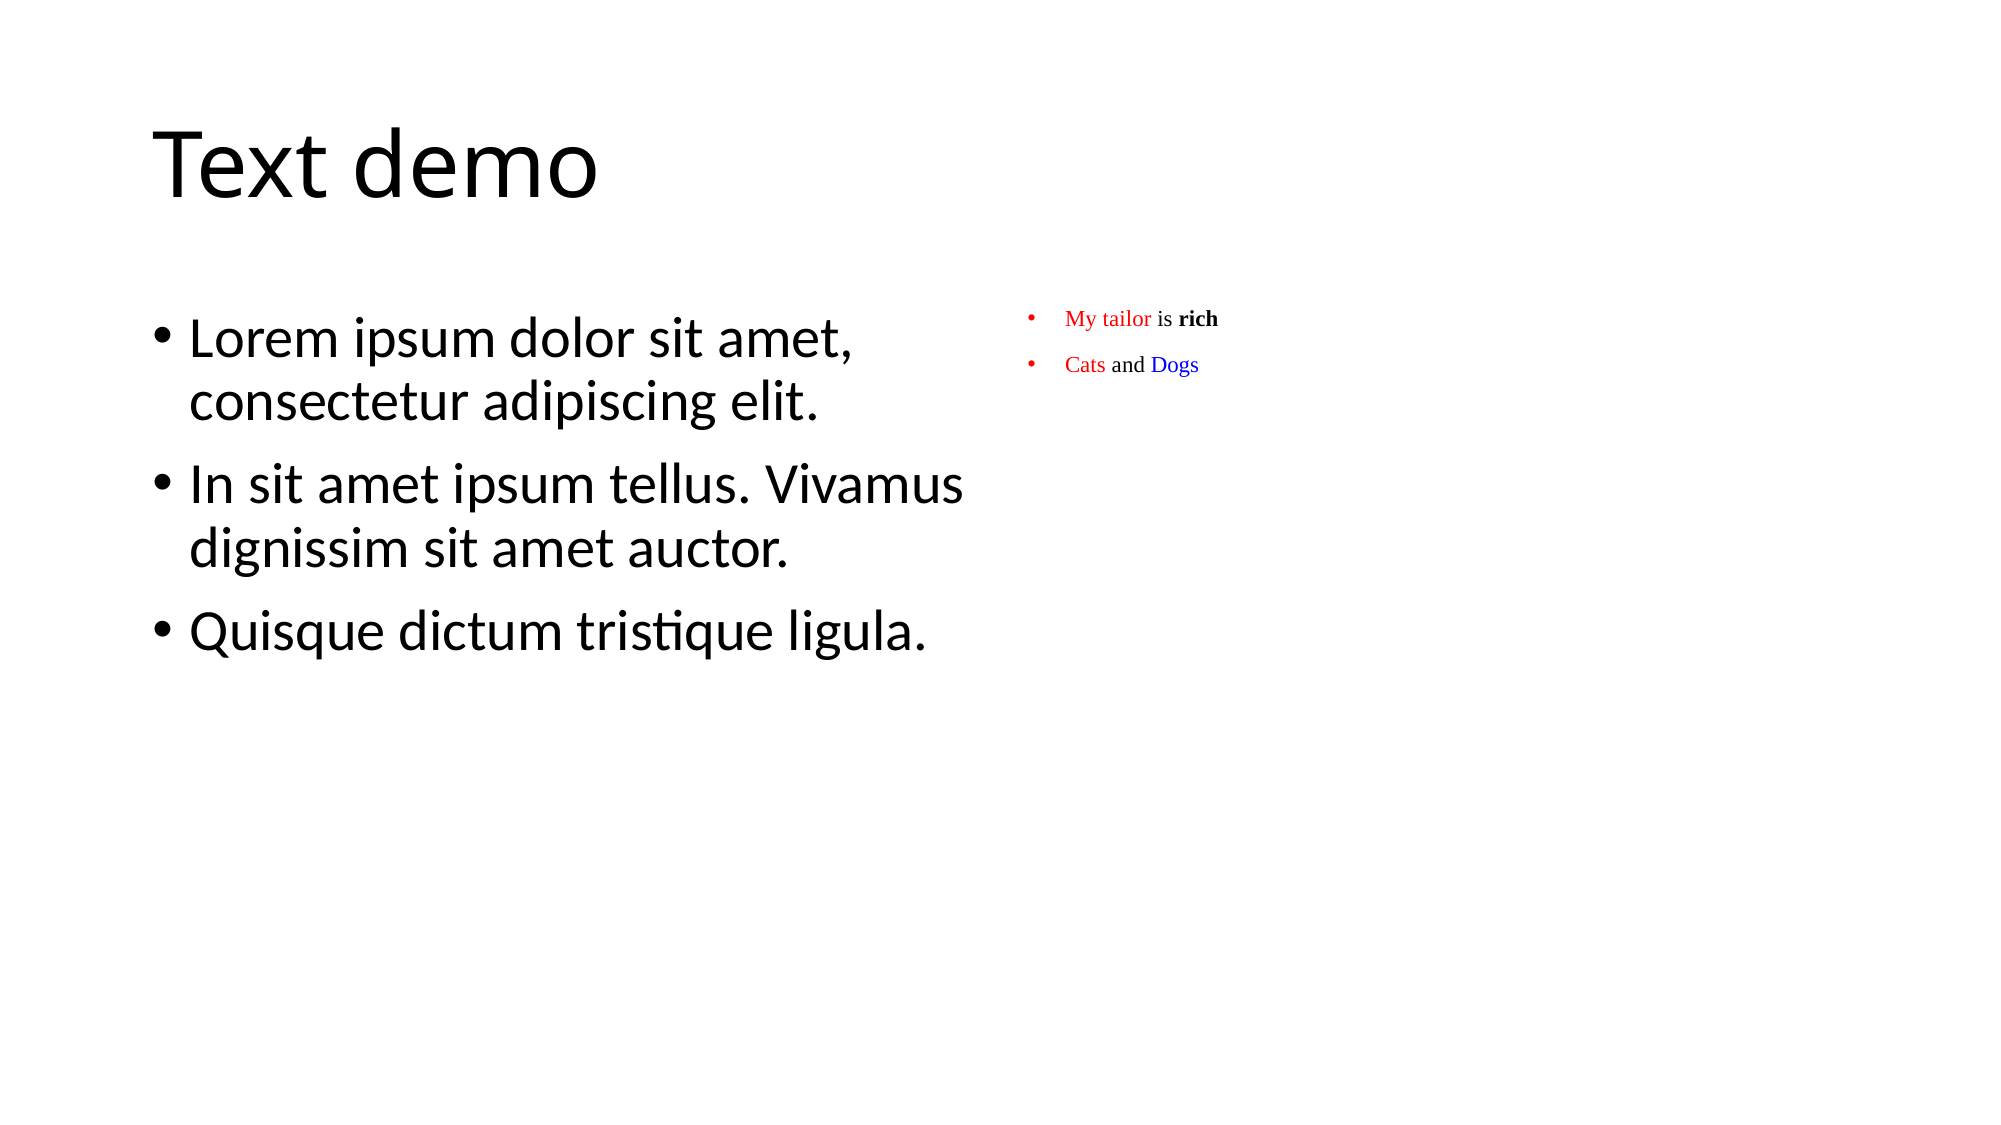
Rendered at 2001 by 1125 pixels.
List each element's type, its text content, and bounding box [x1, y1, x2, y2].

list My tailor is rich Cats and Dogs [1012, 299, 1863, 1014]
title Text demo [137, 59, 1863, 277]
list Lorem ipsum dolor sit amet, consectetur adipiscing elit. In sit amet ipsum tellus. Vivamus dignissim sit amet auctor. Quisque dictum tristique ligula. [137, 299, 988, 1014]
